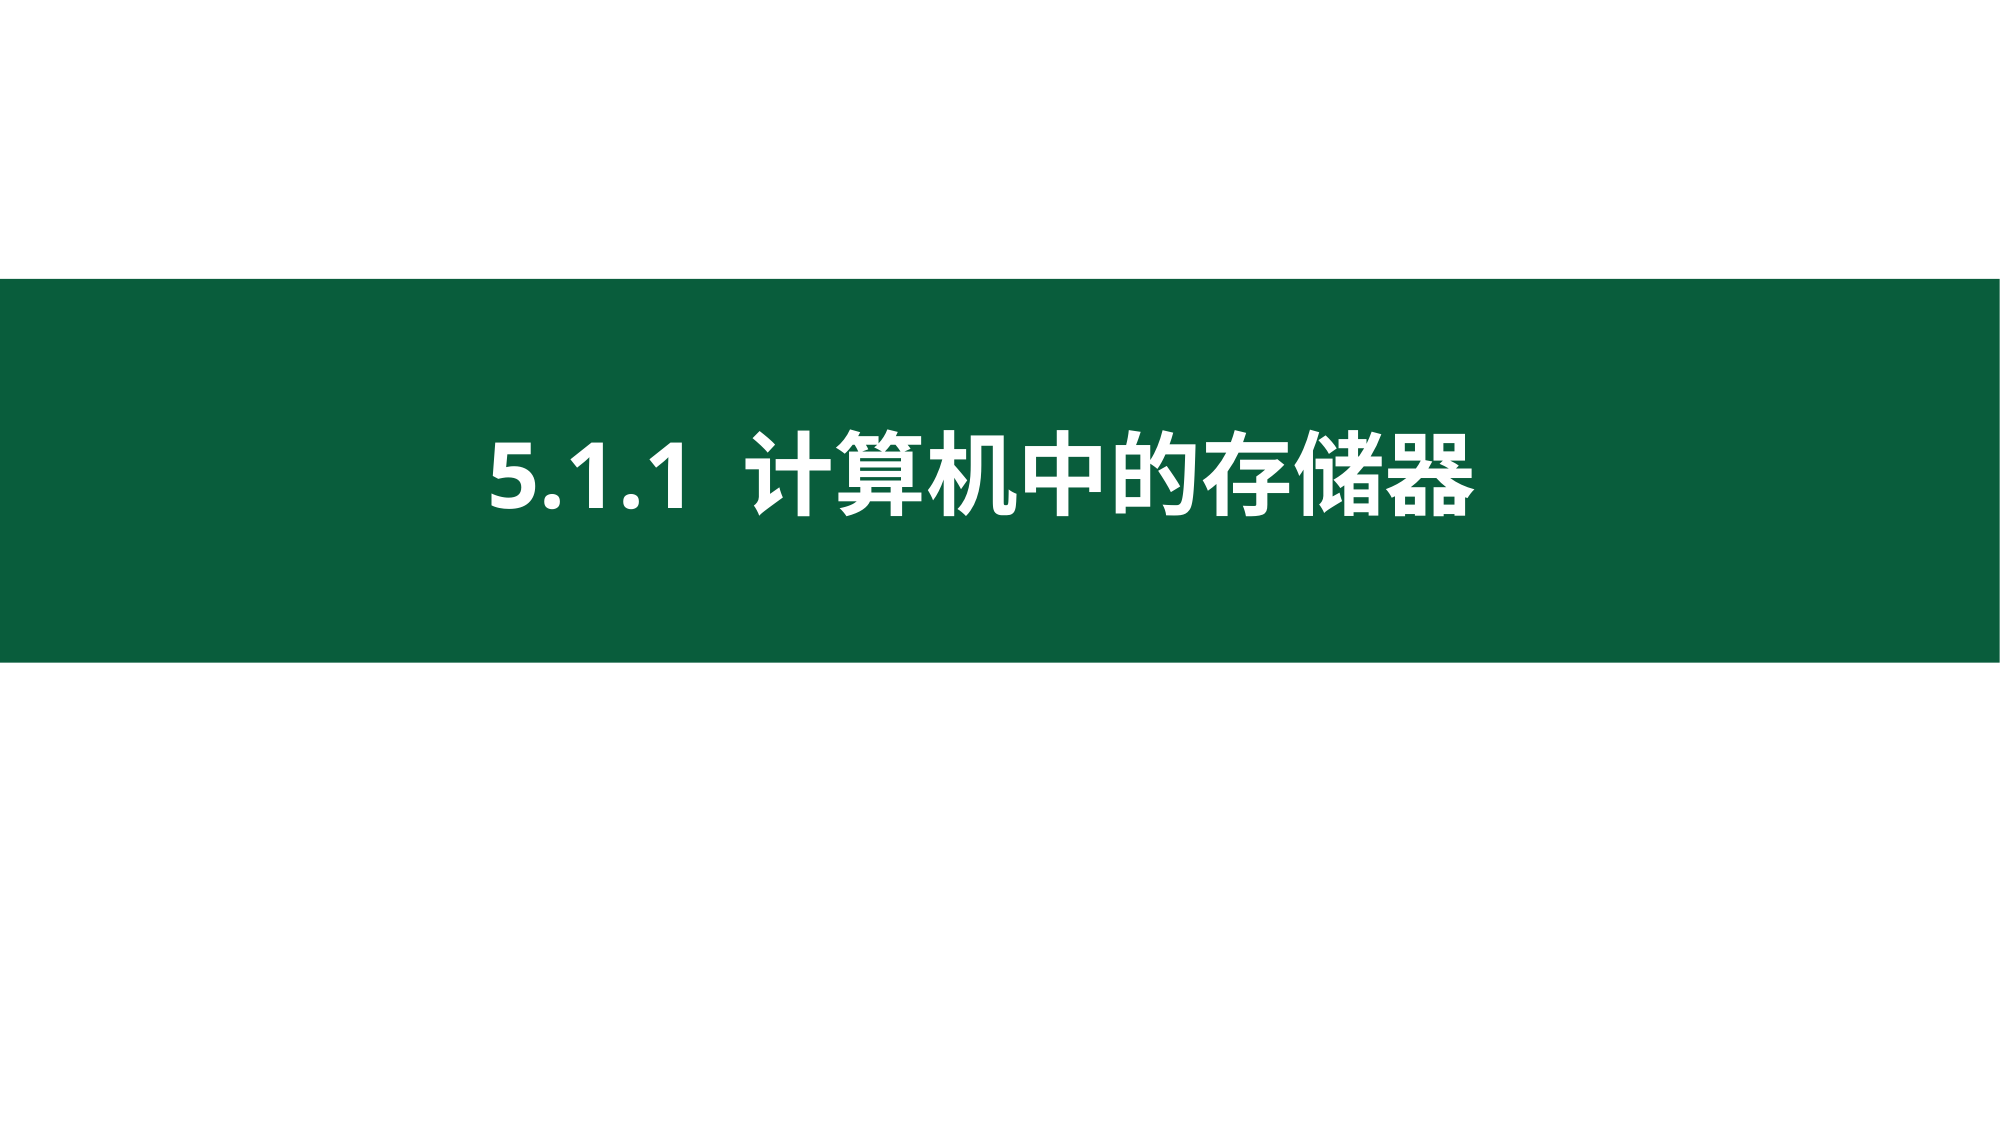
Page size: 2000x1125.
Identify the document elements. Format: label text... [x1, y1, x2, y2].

text_box 5.1.1 计算机中的存储器 [232, 343, 1732, 535]
text_box [0, 277, 2000, 665]
